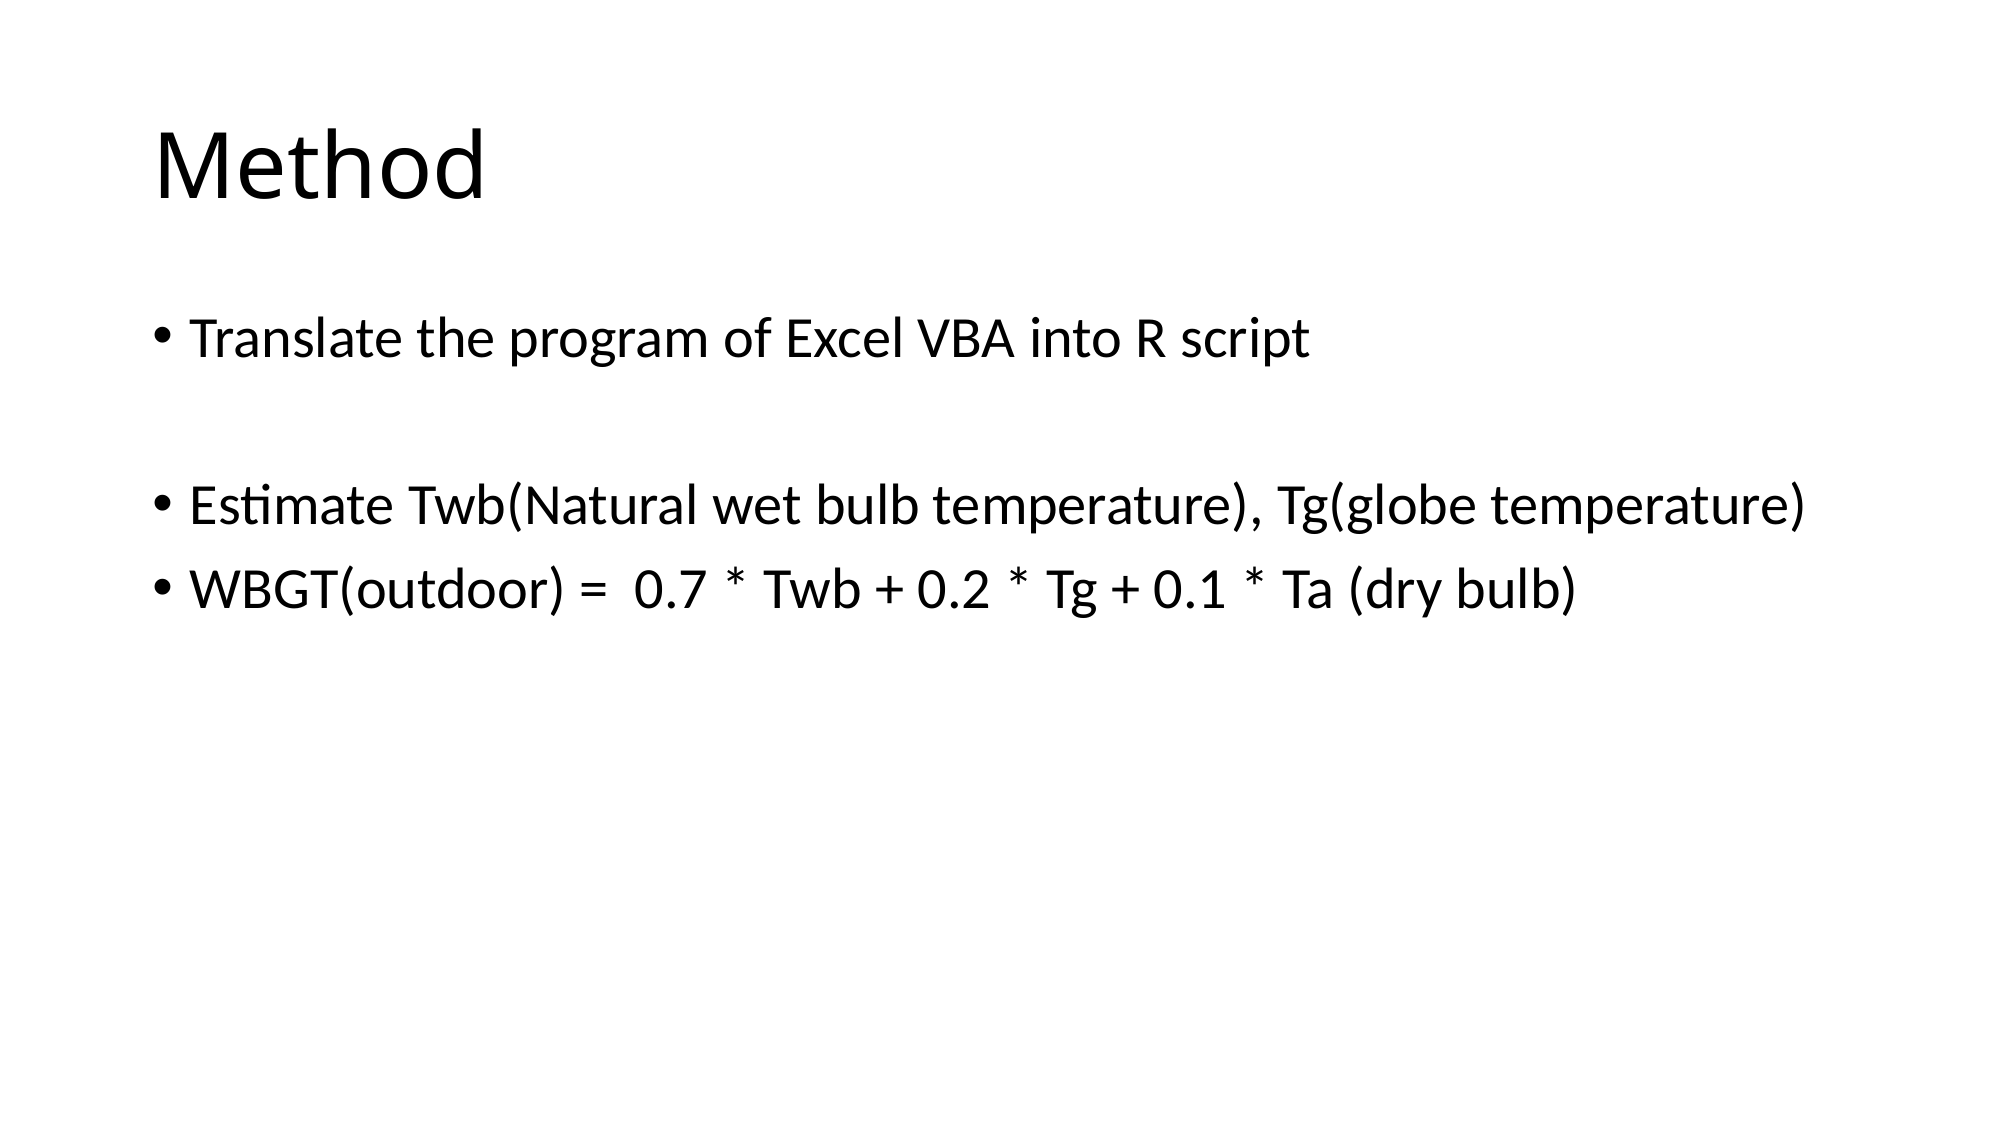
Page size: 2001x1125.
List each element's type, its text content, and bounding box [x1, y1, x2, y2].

title Method [137, 59, 1863, 278]
list Translate the program of Excel VBA into R script Estimate Twb(Natural wet bulb temperature), Tg(globe temperature) WBGT(outdoor) = 0.7 * Twb + 0.2 * Tg + 0.1 * Ta (dry bulb) [137, 299, 1863, 1014]
